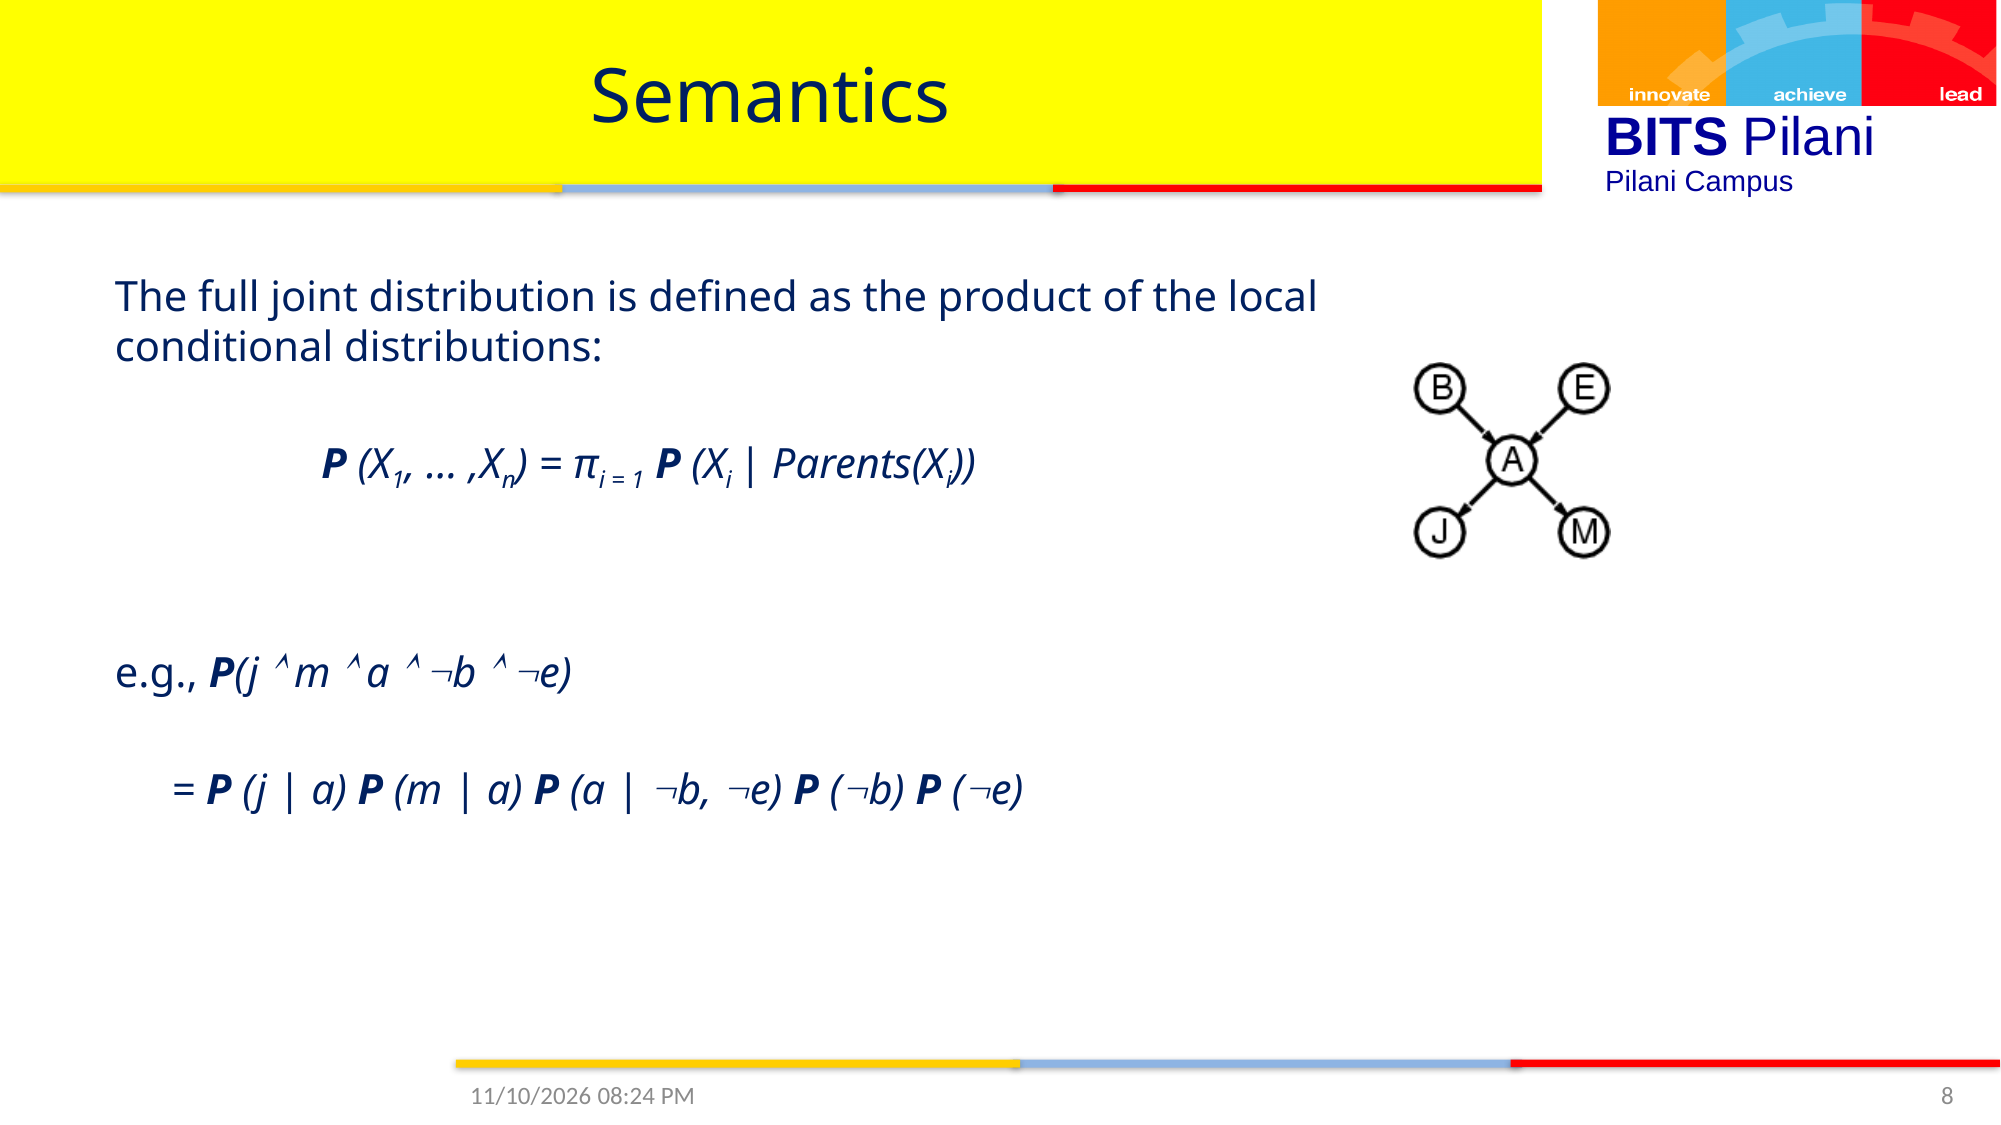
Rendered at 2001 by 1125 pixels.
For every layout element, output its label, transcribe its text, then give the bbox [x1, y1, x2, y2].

picture [1597, 0, 1997, 106]
picture [1412, 362, 1612, 562]
list The full joint distribution is defined as the product of the local conditional distributions: P (X1, … ,Xn) = πi = 1 P (Xi | Parents(Xi)) e.g., P(j  m  a  b  e) = P (j | a) P (m | a) P (a | b, e) P (b) P (e) [99, 262, 1523, 1006]
slide_number 8 [1749, 1065, 1969, 1125]
title Semantics [0, 0, 1543, 185]
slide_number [455, 1065, 922, 1125]
